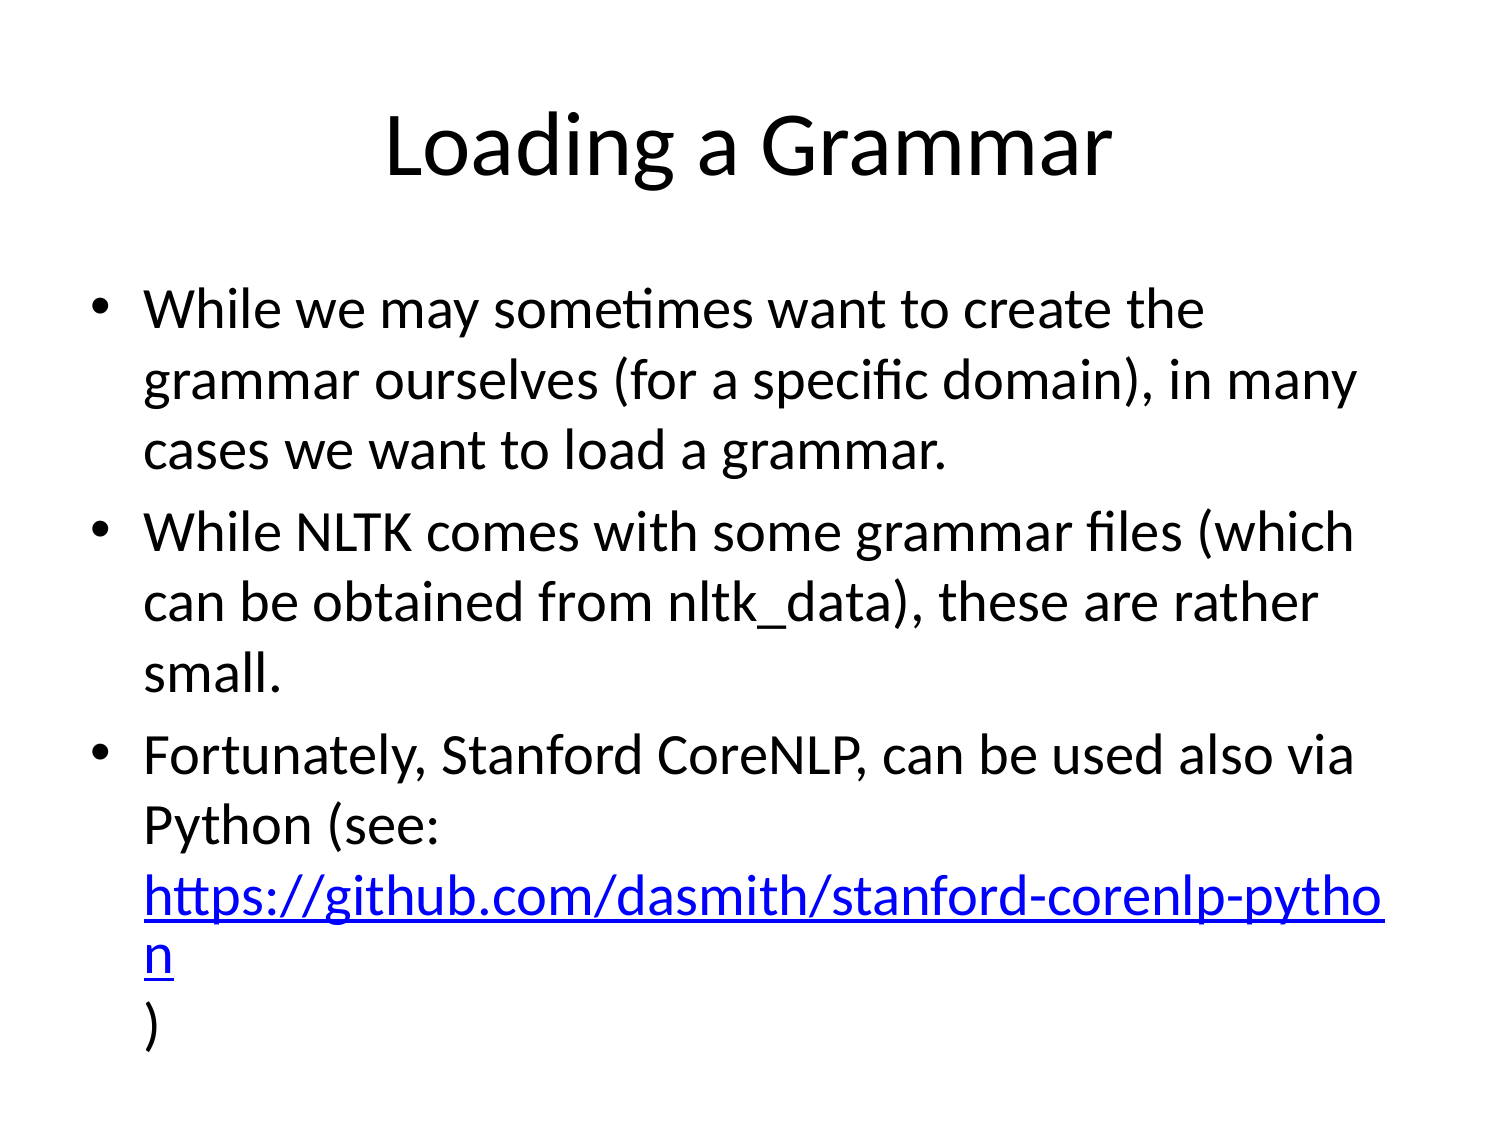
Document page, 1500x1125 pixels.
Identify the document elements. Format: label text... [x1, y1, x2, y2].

list While we may sometimes want to create the grammar ourselves (for a specific domain), in many cases we want to load a grammar. While NLTK comes with some grammar files (which can be obtained from nltk_data), these are rather small. Fortunately, Stanford CoreNLP, can be used also via Python (see: https://github.com/dasmith/stanford-corenlp-python) [75, 262, 1425, 1005]
title Loading a Grammar [75, 45, 1425, 233]
